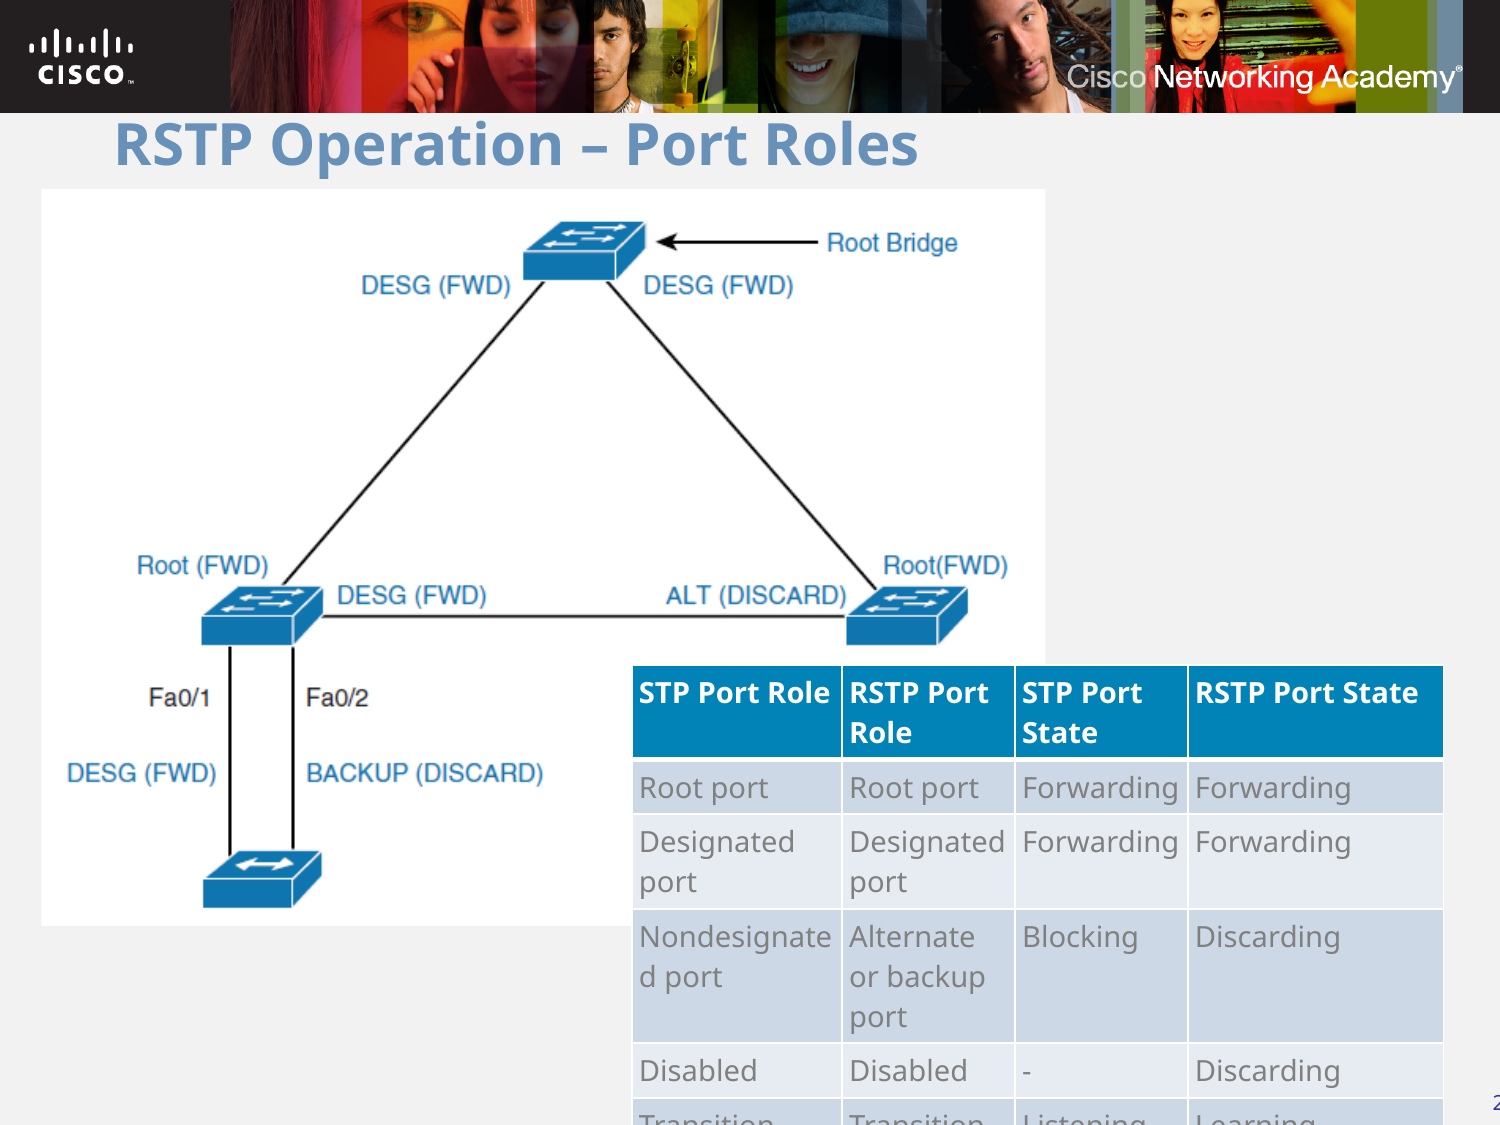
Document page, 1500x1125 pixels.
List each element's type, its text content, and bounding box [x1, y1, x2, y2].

table_cell Discarding [1189, 1044, 1443, 1097]
table_cell Nondesignated port [633, 935, 841, 1042]
table_cell Blocking [1016, 910, 1187, 1042]
table_header STP Port State [1050, 666, 1187, 757]
table_cell Alternate or backup port [843, 935, 1014, 1042]
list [40, 189, 1046, 926]
table_cell Transition [843, 1099, 1014, 1125]
table_cell Discarding [1189, 910, 1443, 1042]
table_cell Forwarding [1050, 815, 1187, 908]
table_header RSTP Port State [1189, 666, 1443, 757]
picture [0, 0, 107, 113]
table_cell Disabled [633, 1044, 841, 1097]
table_cell Learning [1189, 1099, 1443, 1125]
table_cell Forwarding [1050, 762, 1187, 813]
picture [1444, 0, 1500, 113]
table_cell Forwarding [1189, 815, 1443, 908]
table_cell - [1016, 1044, 1187, 1097]
table_cell Transition [633, 1099, 841, 1125]
table_cell Disabled [843, 1044, 1014, 1097]
table_cell Forwarding [1189, 762, 1443, 813]
table_cell Listening Learning [1016, 1099, 1187, 1125]
title RSTP Operation – Port Roles [107, 0, 1444, 185]
